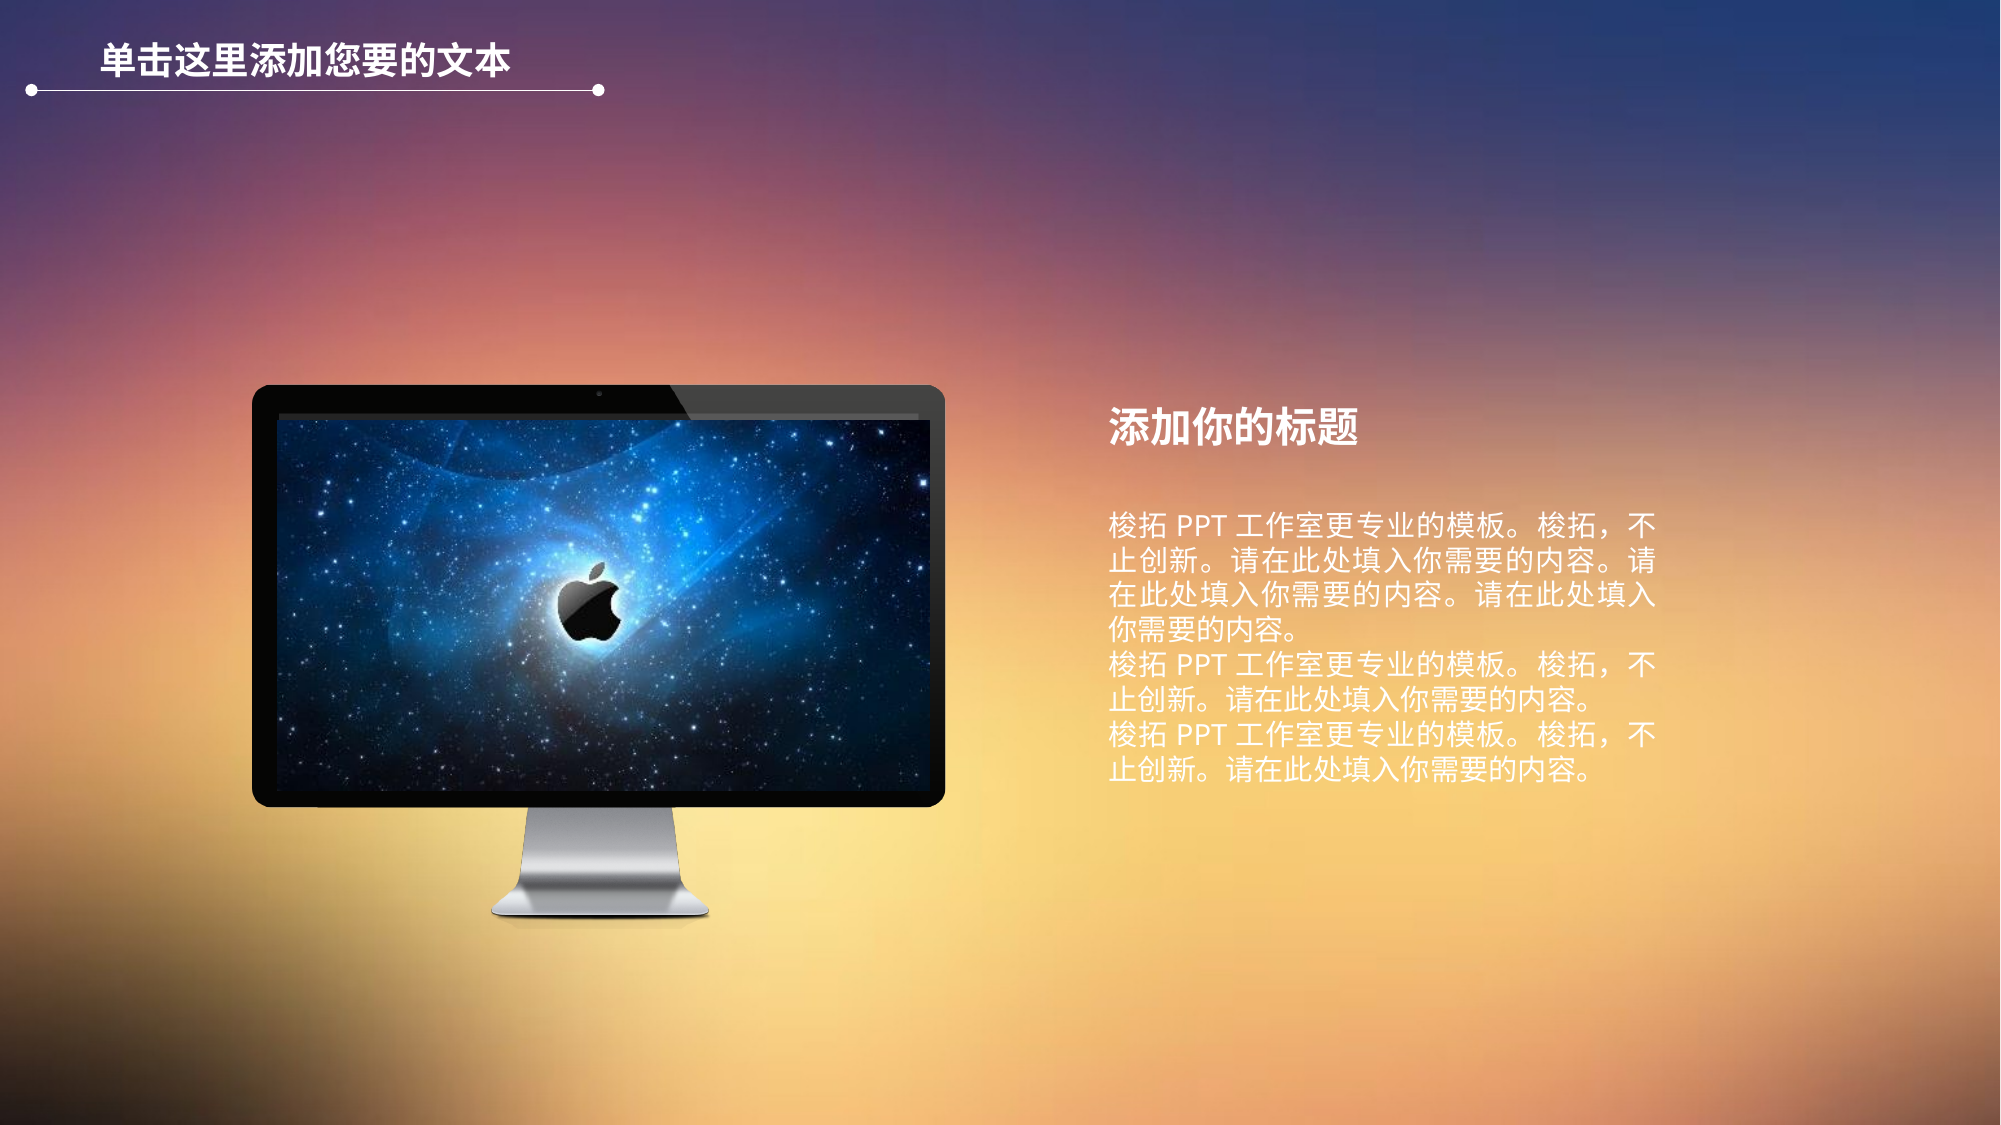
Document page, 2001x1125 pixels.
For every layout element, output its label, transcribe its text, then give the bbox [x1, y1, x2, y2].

text_box 梭拓PPT工作室更专业的模板。梭拓，不止创新。请在此处填入你需要的内容。请在此处填入你需要的内容。请在此处填入你需要的内容。 梭拓PPT工作室更专业的模板。梭拓，不止创新。请在此处填入你需要的内容。 梭拓PPT工作室更专业的模板。梭拓，不止创新。请在此处填入你需要的内容。 [1093, 499, 1672, 829]
text_box 单击这里添加您要的文本 [84, 29, 546, 90]
text_box 添加你的标题 [1093, 393, 1399, 459]
picture [0, 0, 2001, 1125]
